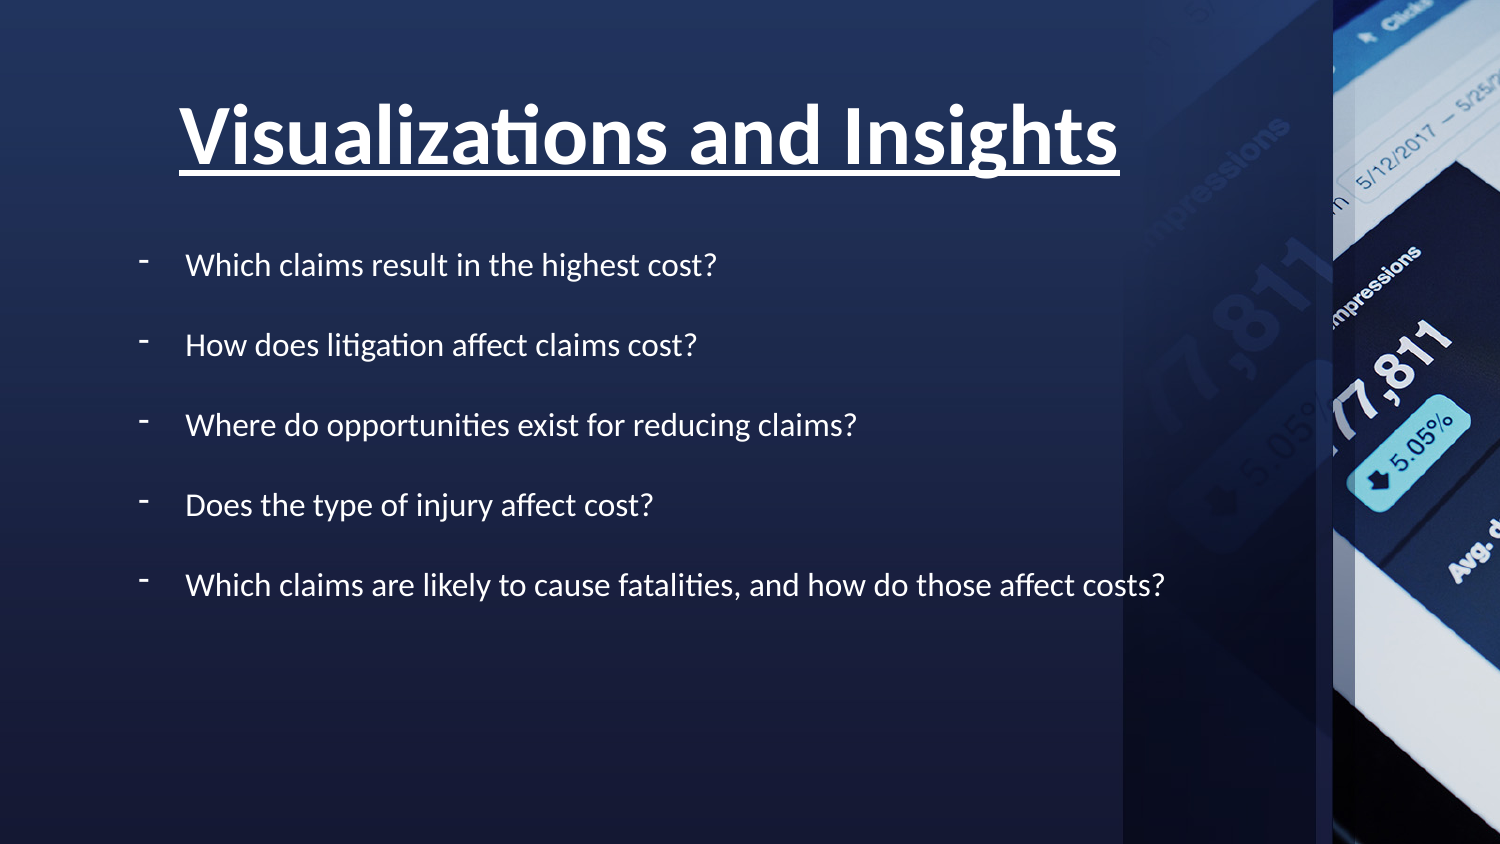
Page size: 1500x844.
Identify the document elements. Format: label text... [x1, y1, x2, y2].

picture [0, 0, 1500, 844]
text_box Visualizations and Insights [73, 71, 1226, 191]
text_box Which claims result in the highest cost? How does litigation affect claims cost? Where do opportunities exist for reducing claims? Does the type of injury affect cost? Which claims are likely to cause fatalities, and how do those affect costs? [123, 196, 1226, 701]
